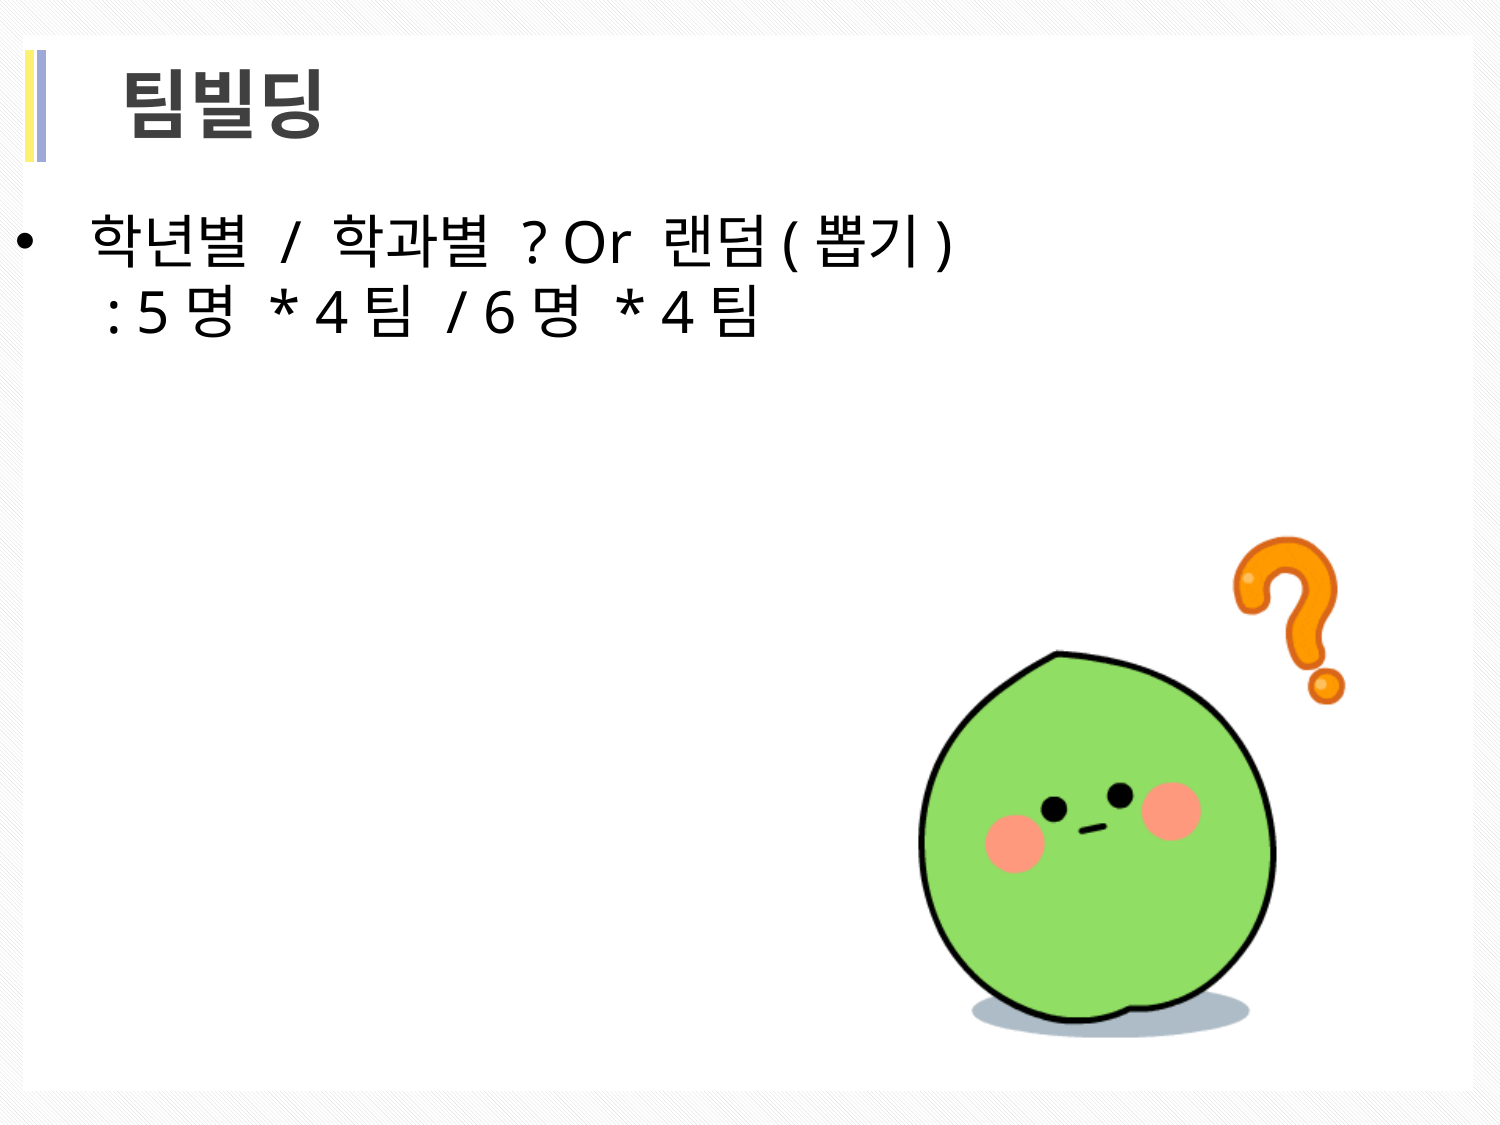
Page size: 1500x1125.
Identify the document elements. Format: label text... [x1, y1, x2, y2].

picture [903, 503, 1467, 1067]
text_box 학년별 / 학과별 ? Or 랜덤(뽑기) : 5명 * 4팀 / 6명 * 4팀 [0, 197, 1500, 423]
text_box 팀빌딩 [105, 50, 868, 155]
